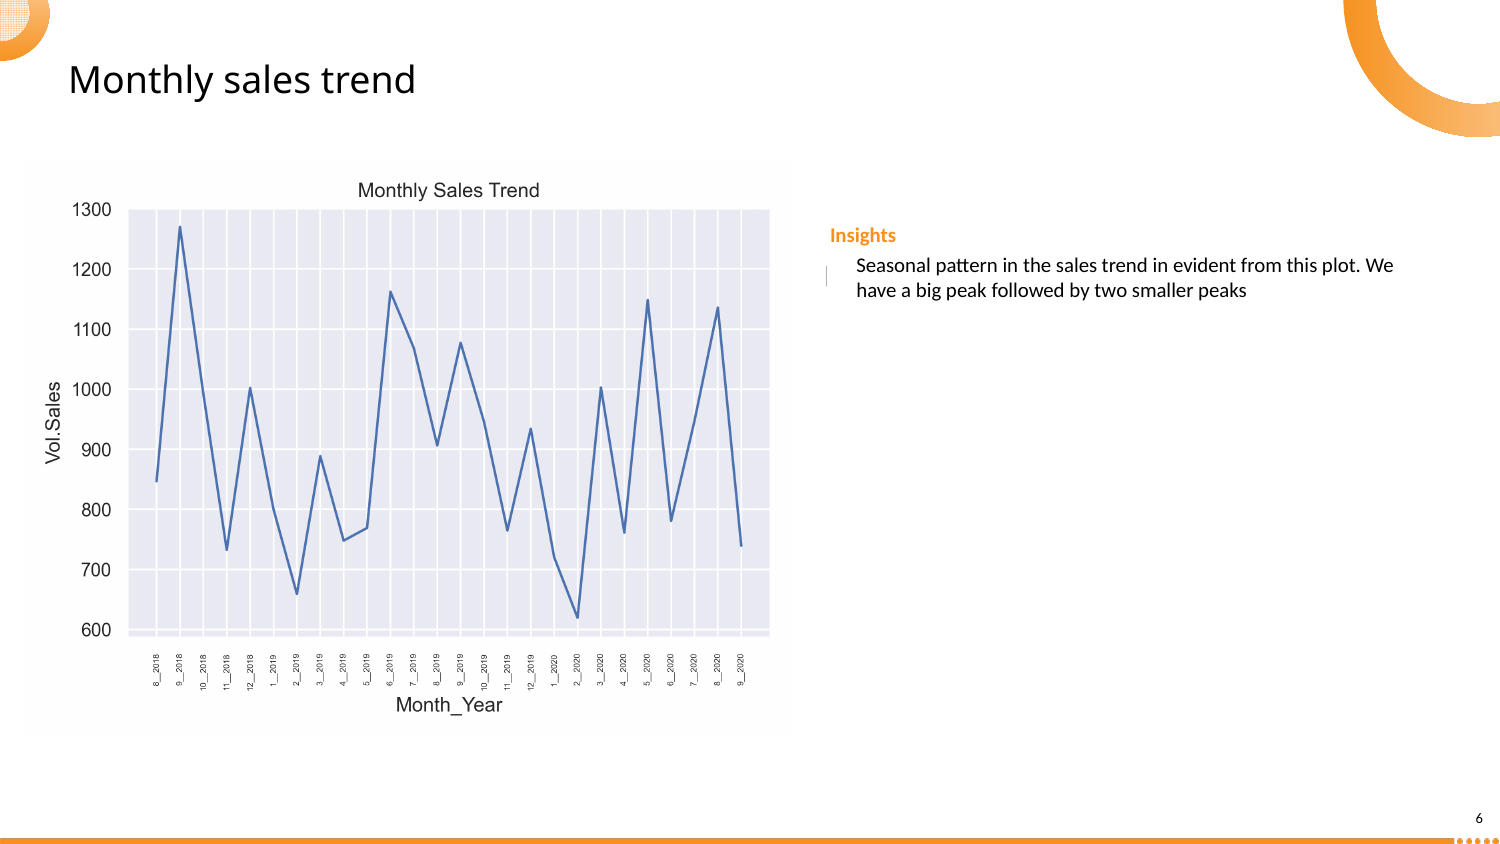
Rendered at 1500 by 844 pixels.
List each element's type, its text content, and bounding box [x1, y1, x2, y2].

picture [24, 161, 792, 737]
title Monthly sales trend [68, 61, 1329, 137]
subtitle Seasonal pattern in the sales trend in evident from this plot. We have a big peak followed by two smaller peaks [856, 249, 1397, 303]
picture [0, 837, 1500, 844]
subtitle ｜ [816, 249, 833, 303]
subtitle Insights [816, 207, 911, 260]
